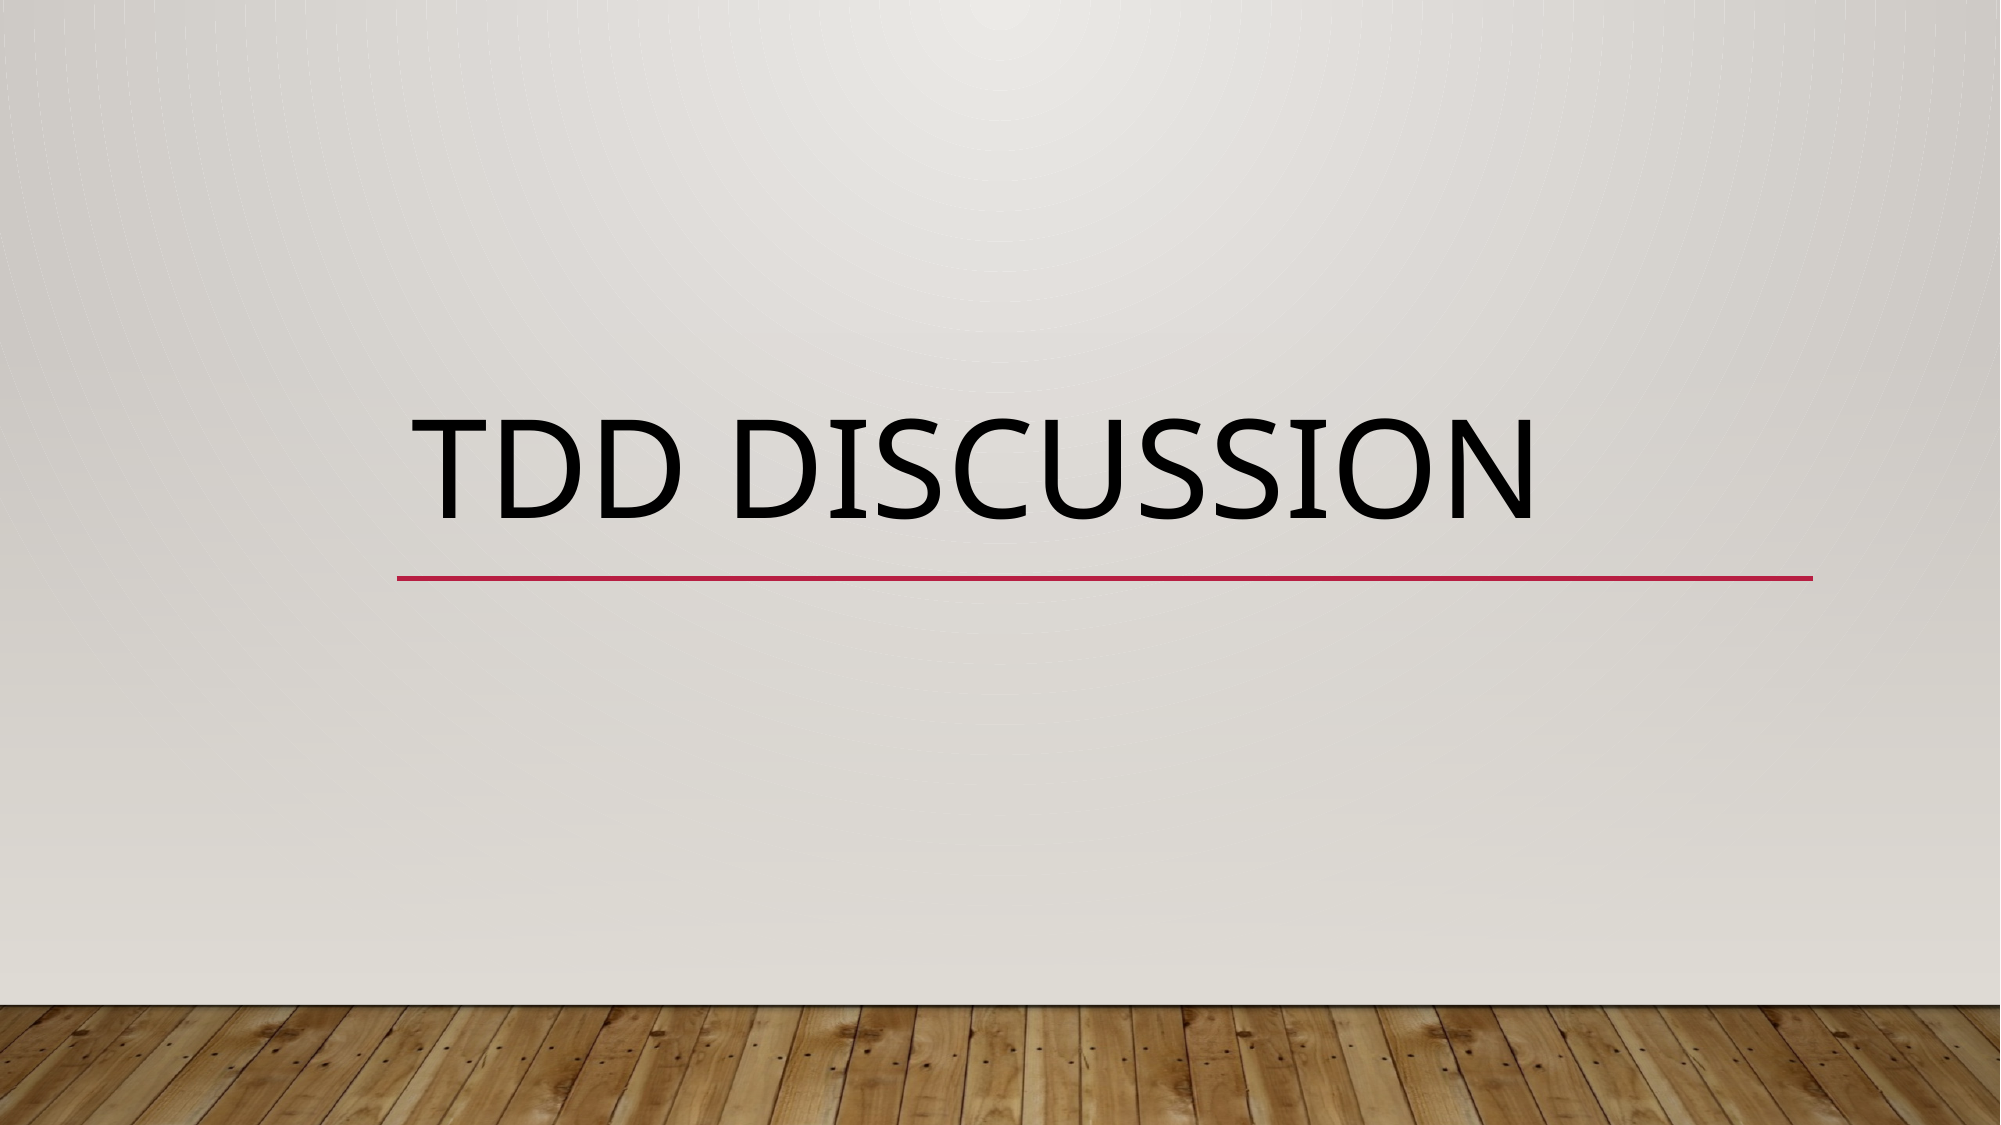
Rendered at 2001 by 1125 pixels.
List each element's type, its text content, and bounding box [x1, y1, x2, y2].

subtitle [396, 571, 1814, 580]
title TDD Discussion [396, 131, 1814, 549]
picture [0, 1005, 2000, 1125]
